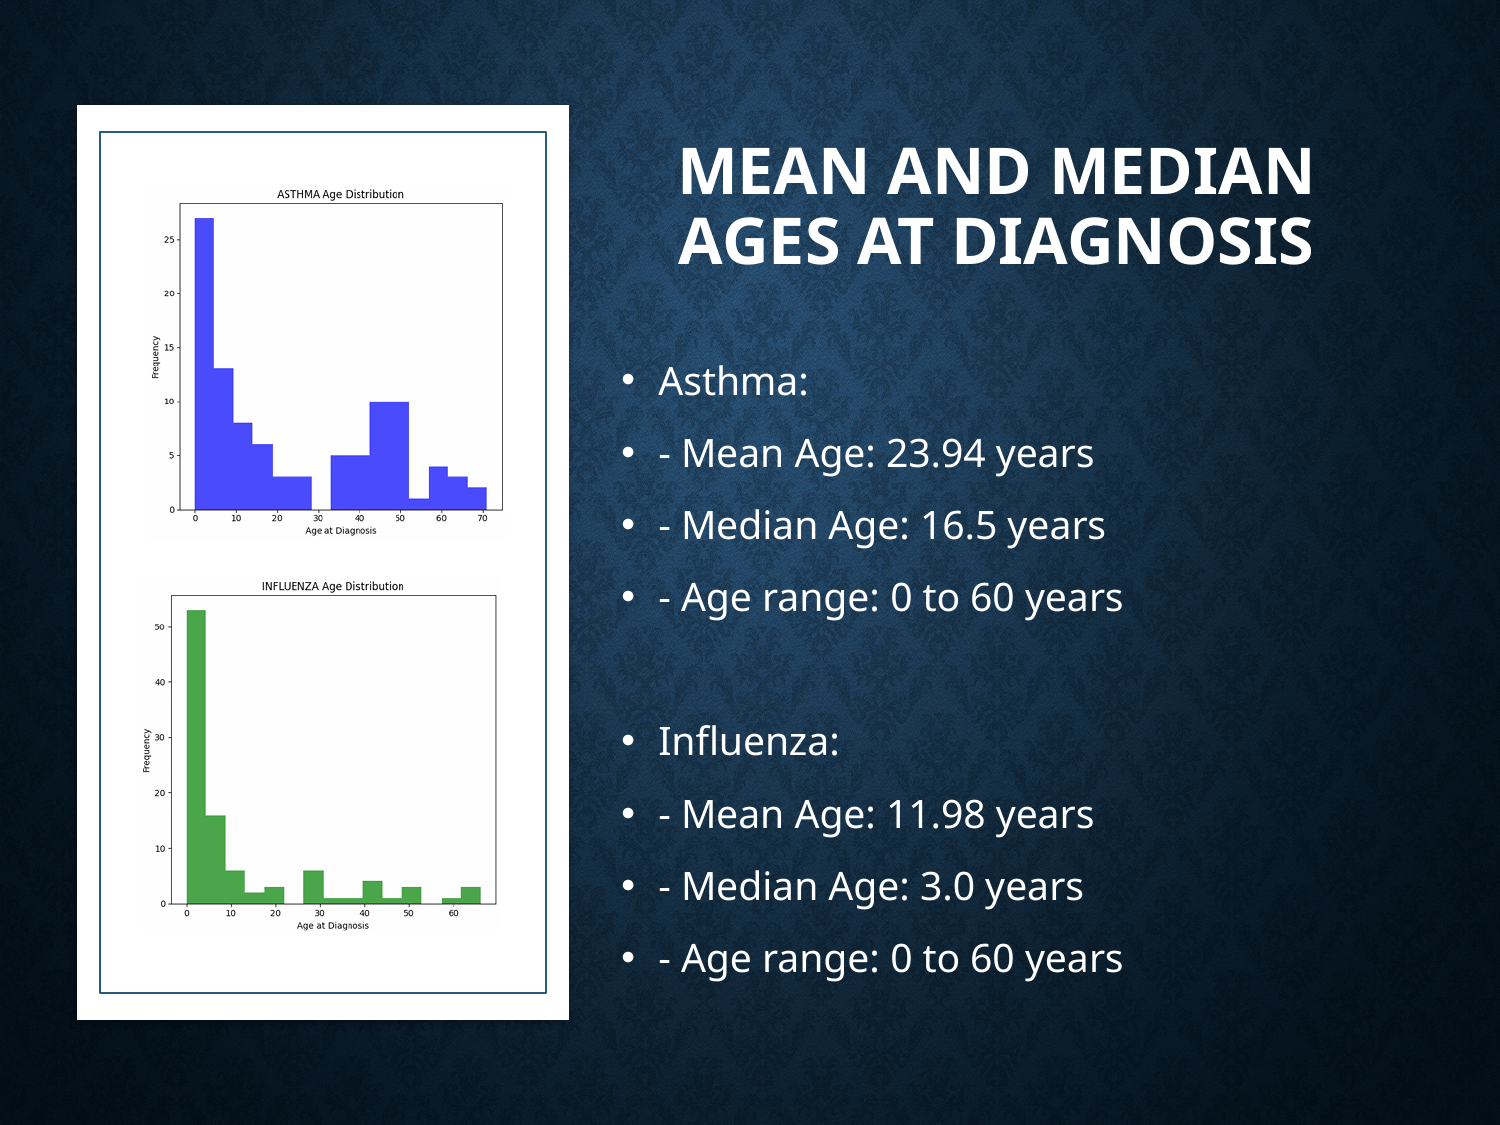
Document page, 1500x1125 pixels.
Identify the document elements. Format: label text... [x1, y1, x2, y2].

text_box [98, 130, 547, 995]
title Mean and Median Ages at Diagnosis [606, 99, 1387, 318]
picture [139, 575, 506, 932]
picture [140, 182, 506, 550]
text_box [91, 119, 555, 1006]
list Asthma: - Mean Age: 23.94 years - Median Age: 16.5 years - Age range: 0 to 60 years Influenza: - Mean Age: 11.98 years - Median Age: 3.0 years - Age range: 0 to 60 years [606, 343, 1387, 993]
